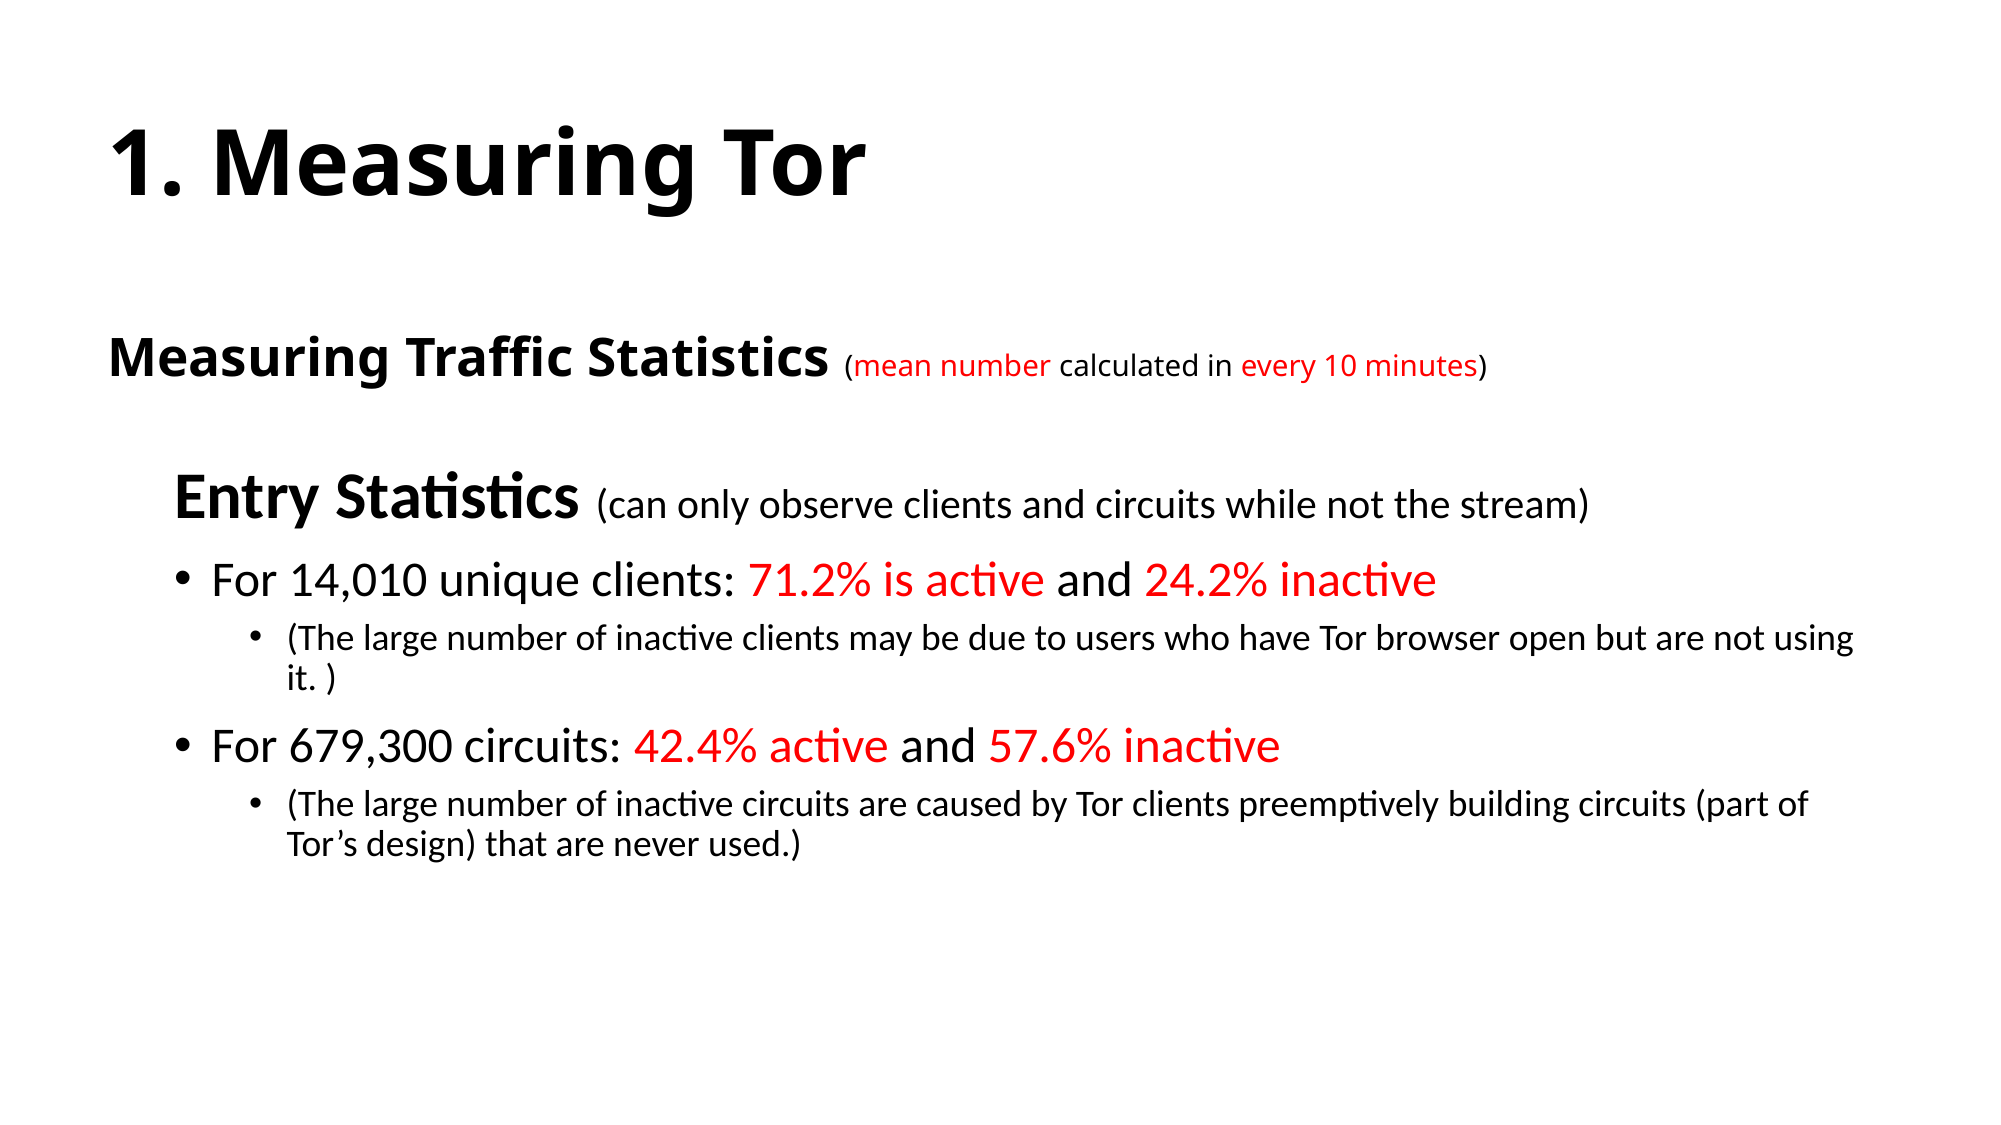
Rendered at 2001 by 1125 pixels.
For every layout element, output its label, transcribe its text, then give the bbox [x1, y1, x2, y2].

text_box 1. Measuring Tor [92, 56, 1818, 275]
title Measuring Traffic Statistics (mean number calculated in every 10 minutes) [92, 321, 1581, 454]
list Entry Statistics (can only observe clients and circuits while not the stream) For 14,010 unique clients: 71.2% is active and 24.2% inactive (The large number of inactive clients may be due to users who have Tor browser open but are not using it. ) For 679,300 circuits: 42.4% active and 57.6% inactive (The large number of inactive circuits are caused by Tor clients preemptively building circuits (part of Tor’s design) that are never used.) [159, 453, 1885, 1003]
